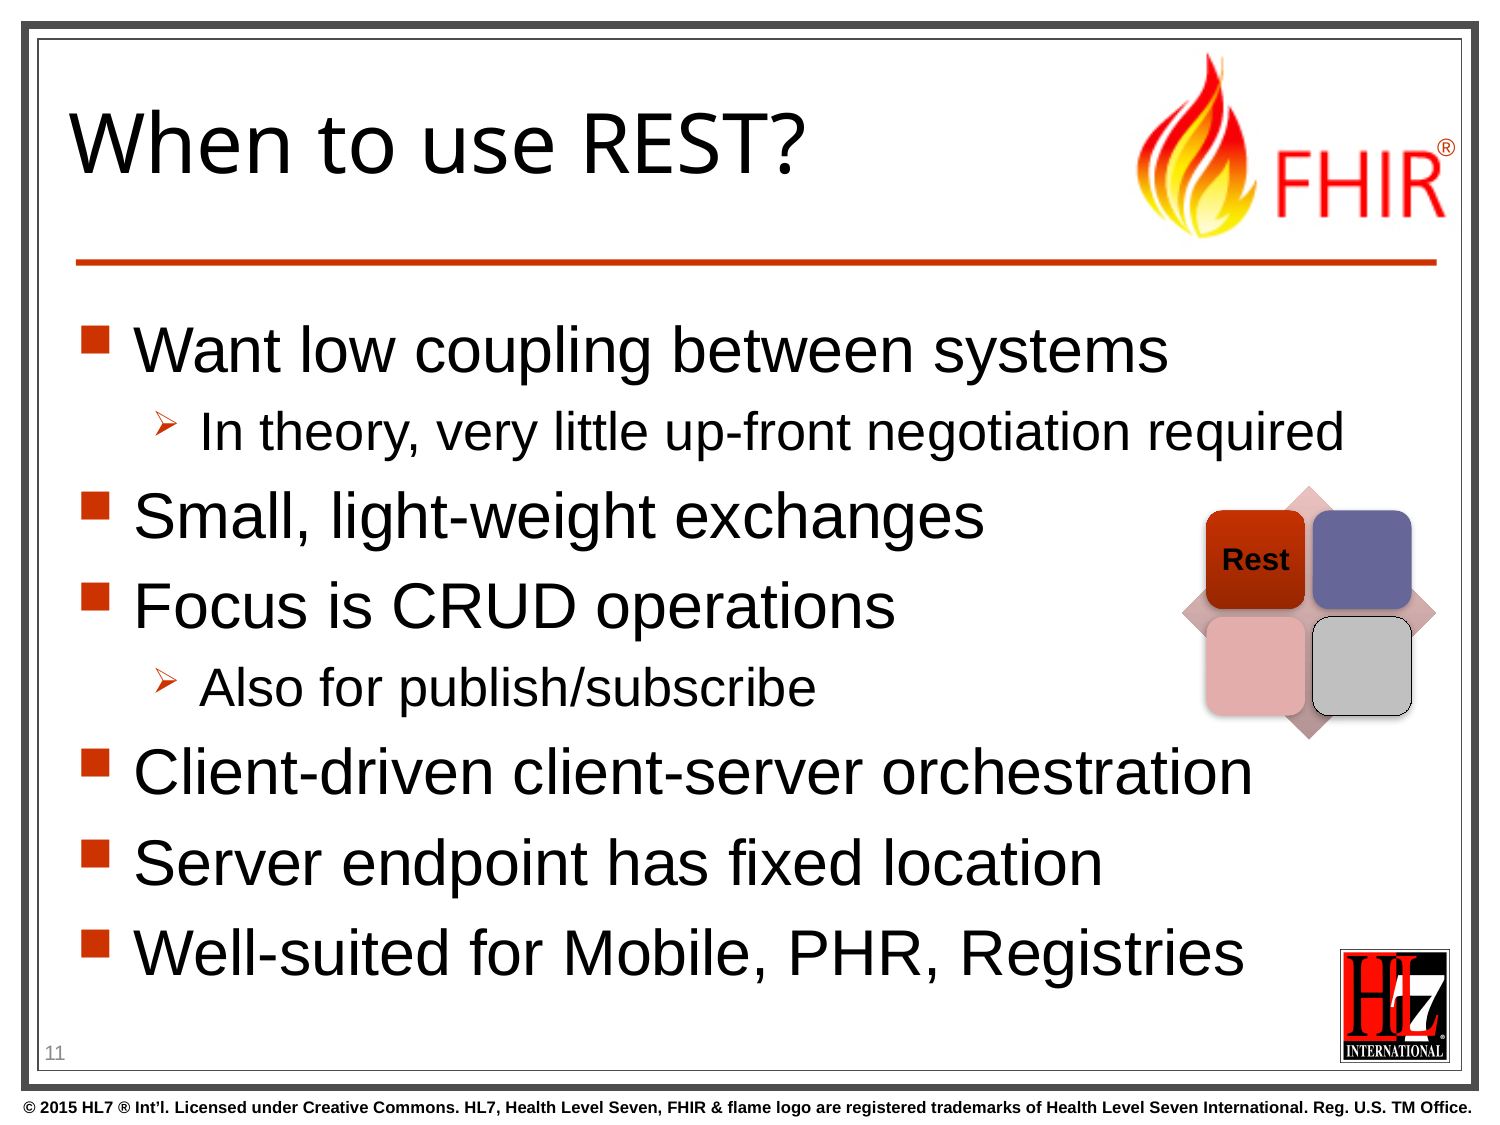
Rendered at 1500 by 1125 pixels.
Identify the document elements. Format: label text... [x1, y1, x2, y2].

slide_number 11 [29, 1034, 148, 1071]
list Want low coupling between systems In theory, very little up-front negotiation required Small, light-weight exchanges Focus is CRUD operations Also for publish/subscribe Client-driven client-server orchestration Server endpoint has fixed location Well-suited for Mobile, PHR, Registries [62, 299, 1438, 1059]
picture [1124, 42, 1458, 249]
title When to use REST? [53, 54, 1128, 244]
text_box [1163, 486, 1455, 740]
picture [1340, 949, 1450, 1063]
